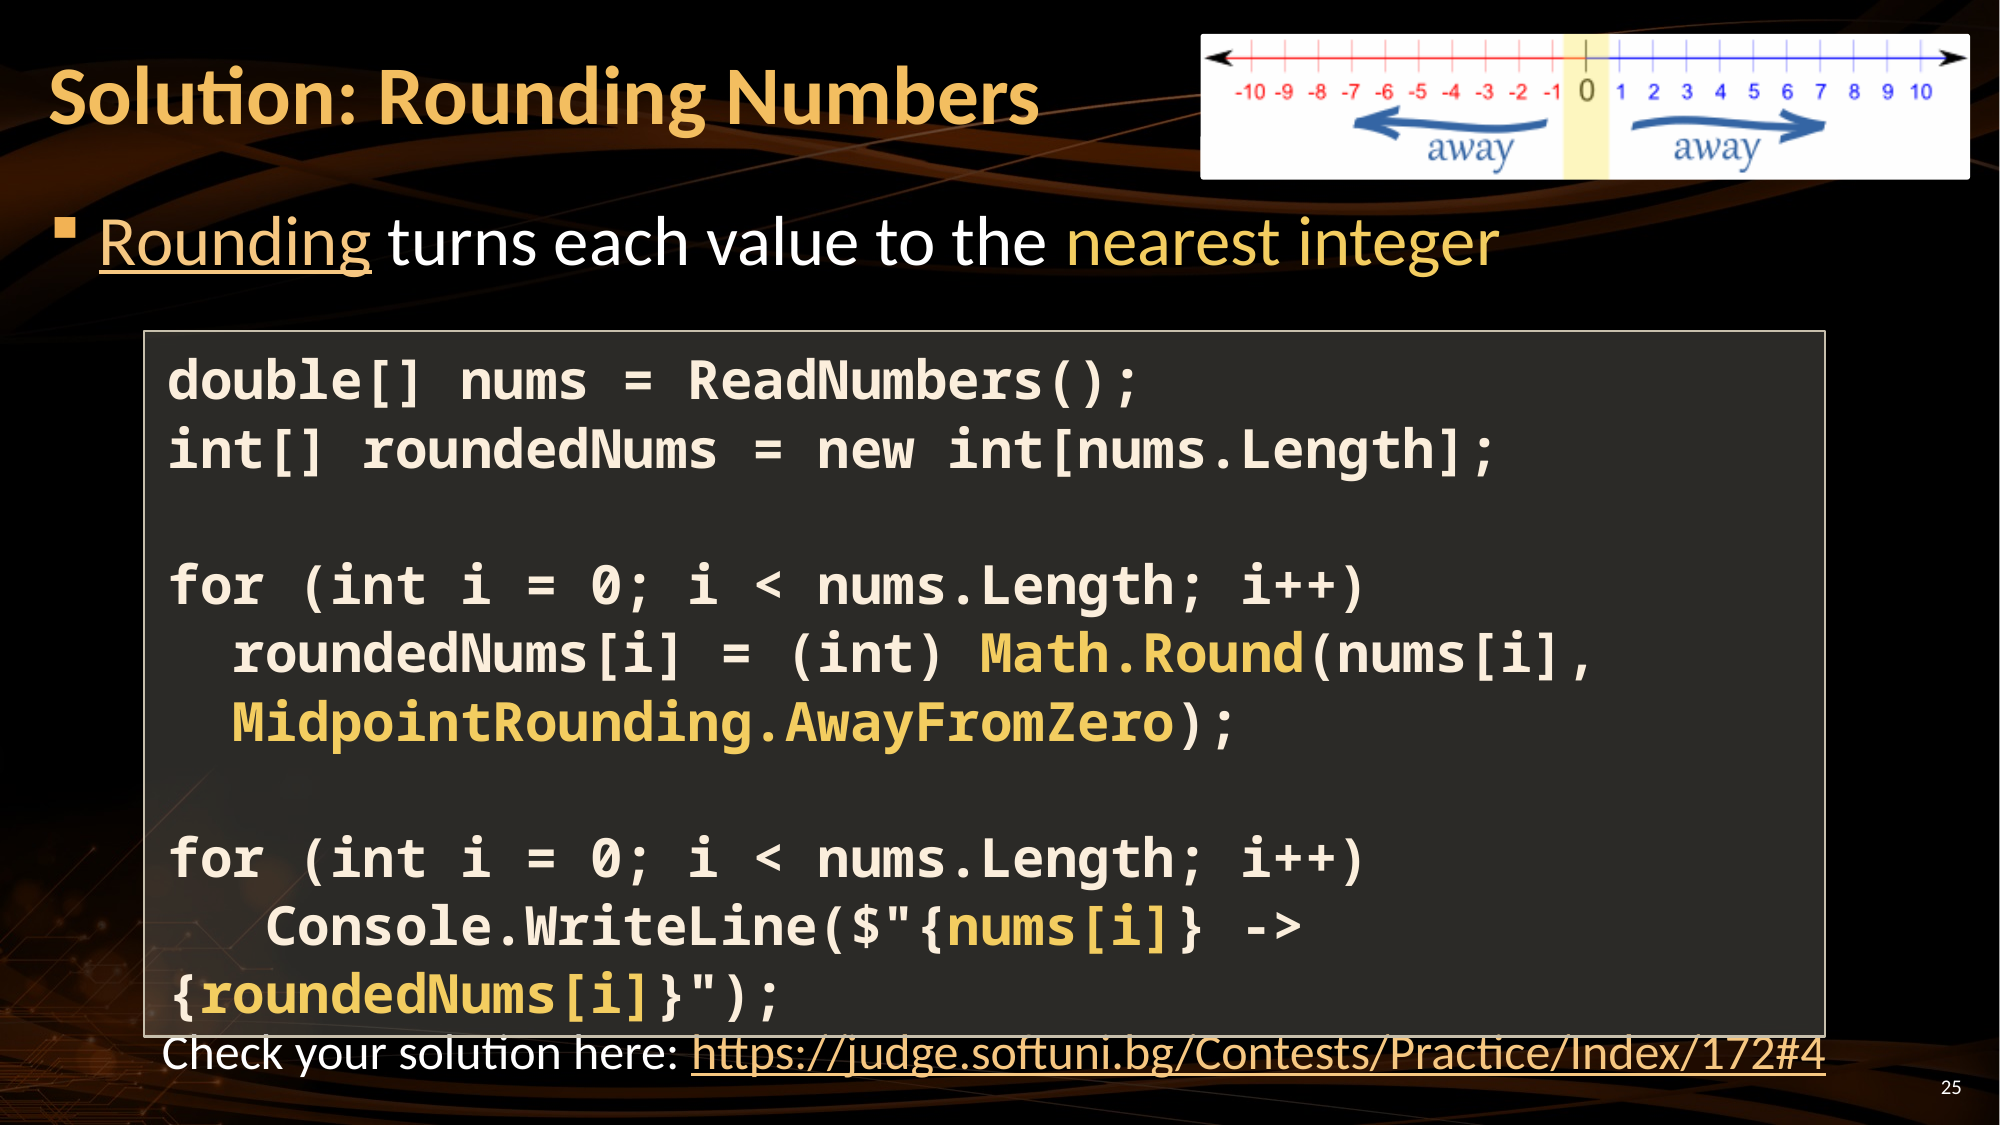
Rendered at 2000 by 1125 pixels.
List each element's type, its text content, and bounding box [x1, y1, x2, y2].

text_box Check your solution here: https://judge.softuni.bg/Contests/Practice/Index/172#4 [133, 1012, 1866, 1088]
picture [0, 0, 2000, 1125]
list Rounding turns each value to the nearest integer [31, 188, 1968, 1103]
text_box double[] nums = ReadNumbers(); int[] roundedNums = new int[nums.Length]; for (int i = 0; i < nums.Length; i++) roundedNums[i] = (int) Math.Round(nums[i], MidpointRounding.AwayFromZero); for (int i = 0; i < nums.Length; i++) Console.WriteLine($"{nums[i]} -> {roundedNums[i]}"); [144, 330, 1825, 1037]
title Solution: Rounding Numbers [30, 6, 1602, 189]
